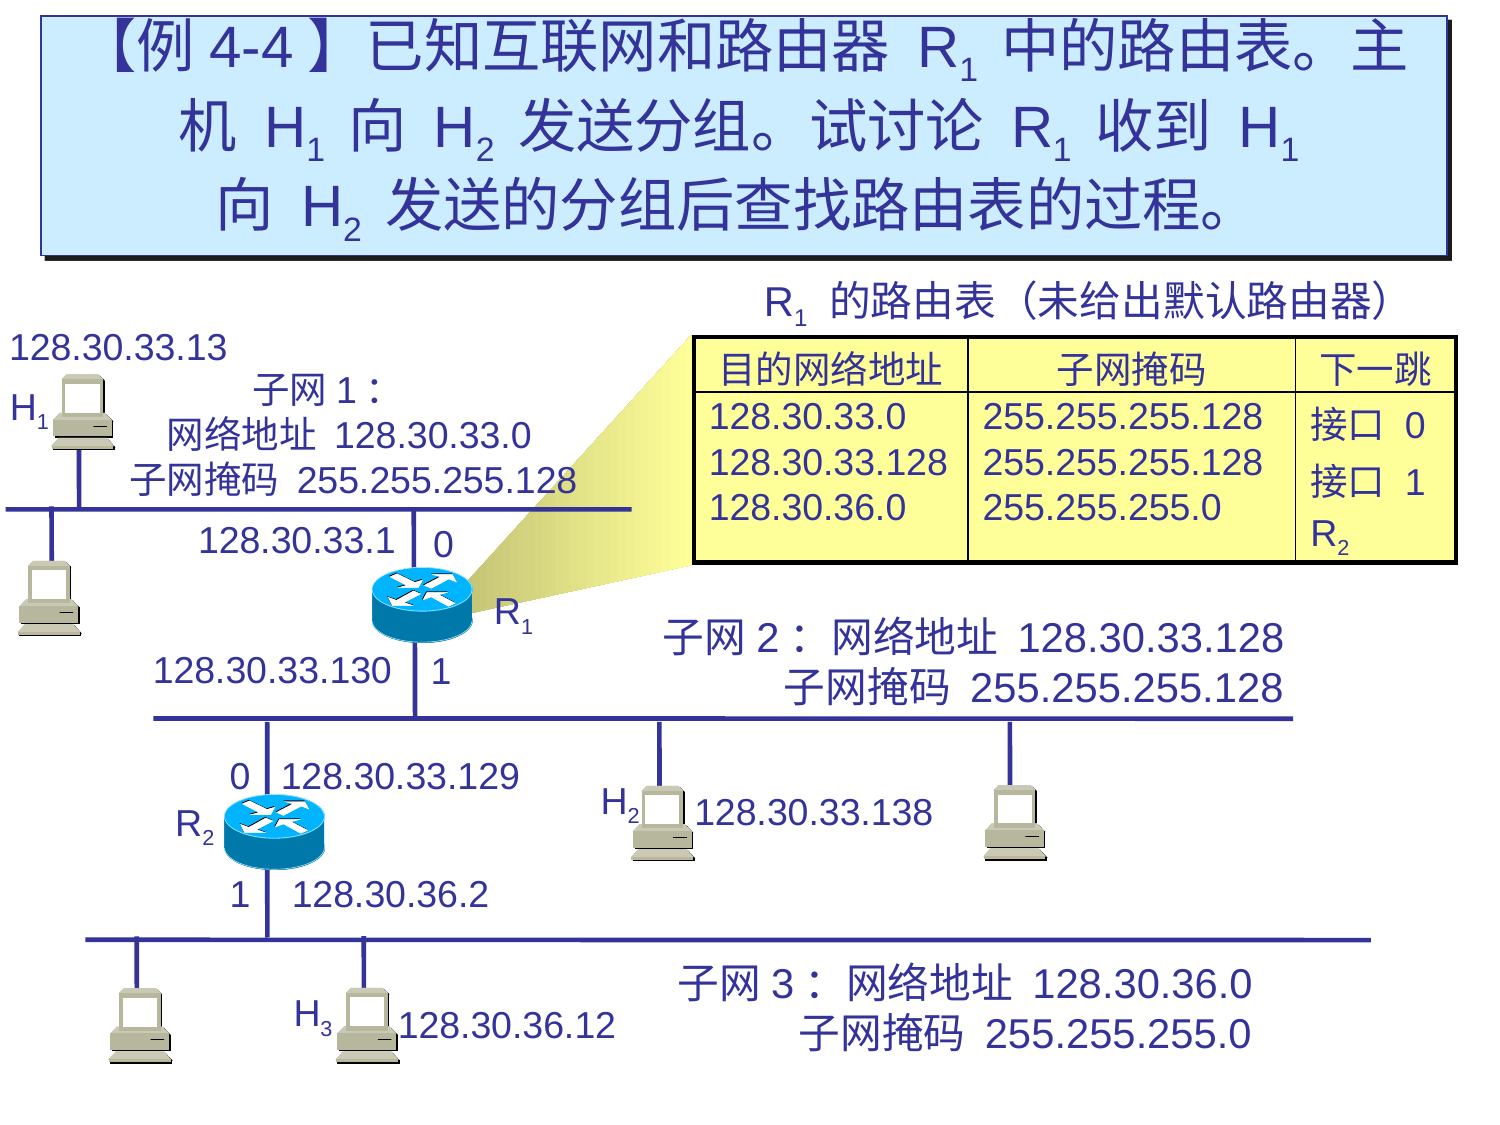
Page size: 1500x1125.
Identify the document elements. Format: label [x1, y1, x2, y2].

picture [630, 784, 697, 863]
picture [17, 559, 83, 638]
title [40, 15, 1448, 256]
picture [982, 784, 1049, 862]
text_box [160, 721, 535, 938]
text_box [0, 267, 1424, 719]
picture [335, 986, 401, 1065]
text_box [585, 769, 655, 836]
table_cell [1424, 393, 1454, 560]
text_box [85, 936, 1371, 987]
table_header [1424, 339, 1454, 391]
picture [50, 373, 117, 451]
picture [108, 987, 174, 1065]
text_box [662, 949, 1268, 1065]
text_box [679, 780, 949, 841]
text_box [278, 981, 348, 1048]
text_box [401, 993, 632, 1054]
